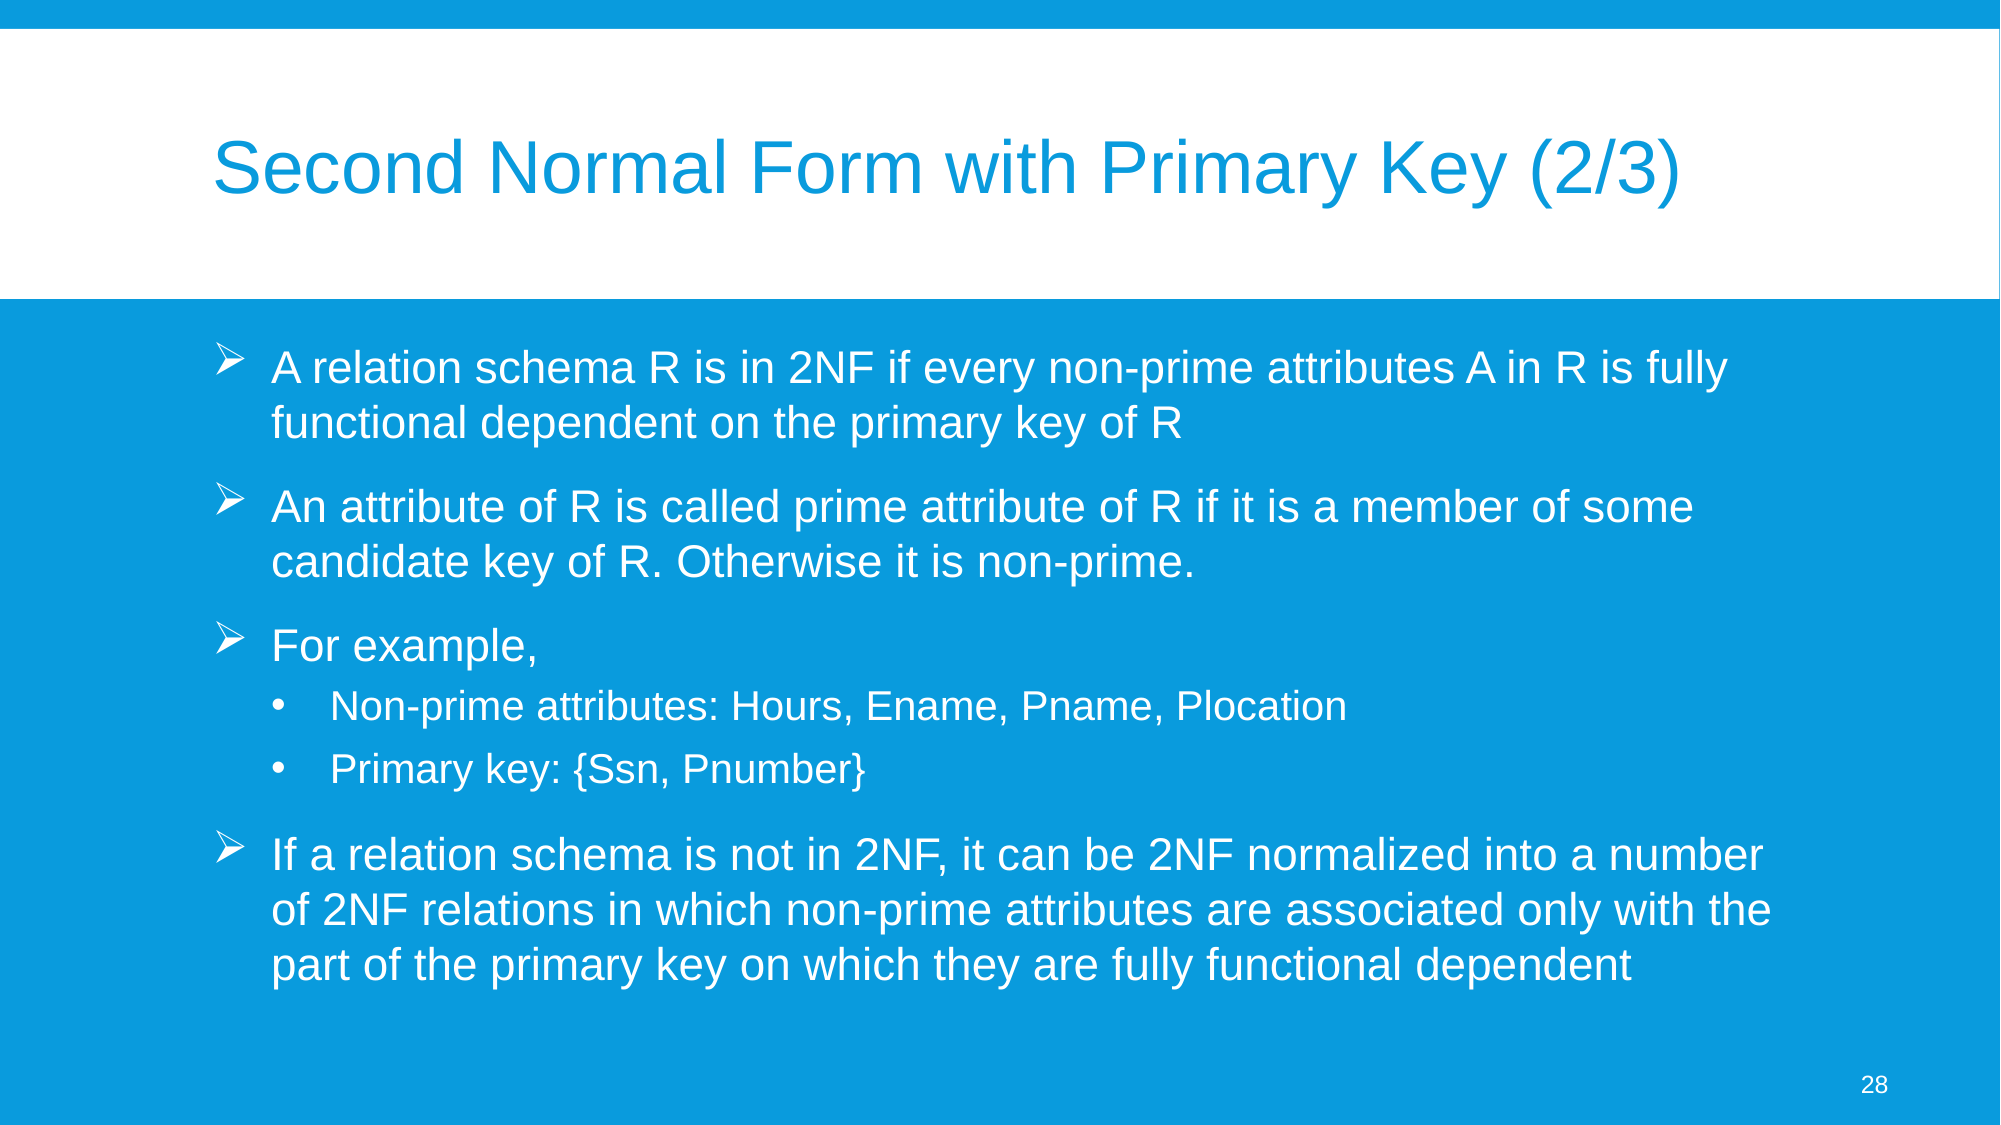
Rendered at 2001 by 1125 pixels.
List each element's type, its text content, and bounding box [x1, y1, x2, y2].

slide_number 28 [1748, 1053, 1904, 1114]
list A relation schema R is in 2NF if every non-prime attributes A in R is fully functional dependent on the primary key of R An attribute of R is called prime attribute of R if it is a member of some candidate key of R. Otherwise it is non-prime. For example, Non-prime attributes: Hours, Ename, Pname, Plocation Primary key: {Ssn, Pnumber} If a relation schema is not in 2NF, it can be 2NF normalized into a number of 2NF relations in which non-prime attributes are associated only with the part of the primary key on which they are fully functional dependent [197, 329, 1803, 1020]
title Second Normal Form with Primary Key (2/3) [197, 46, 1803, 295]
